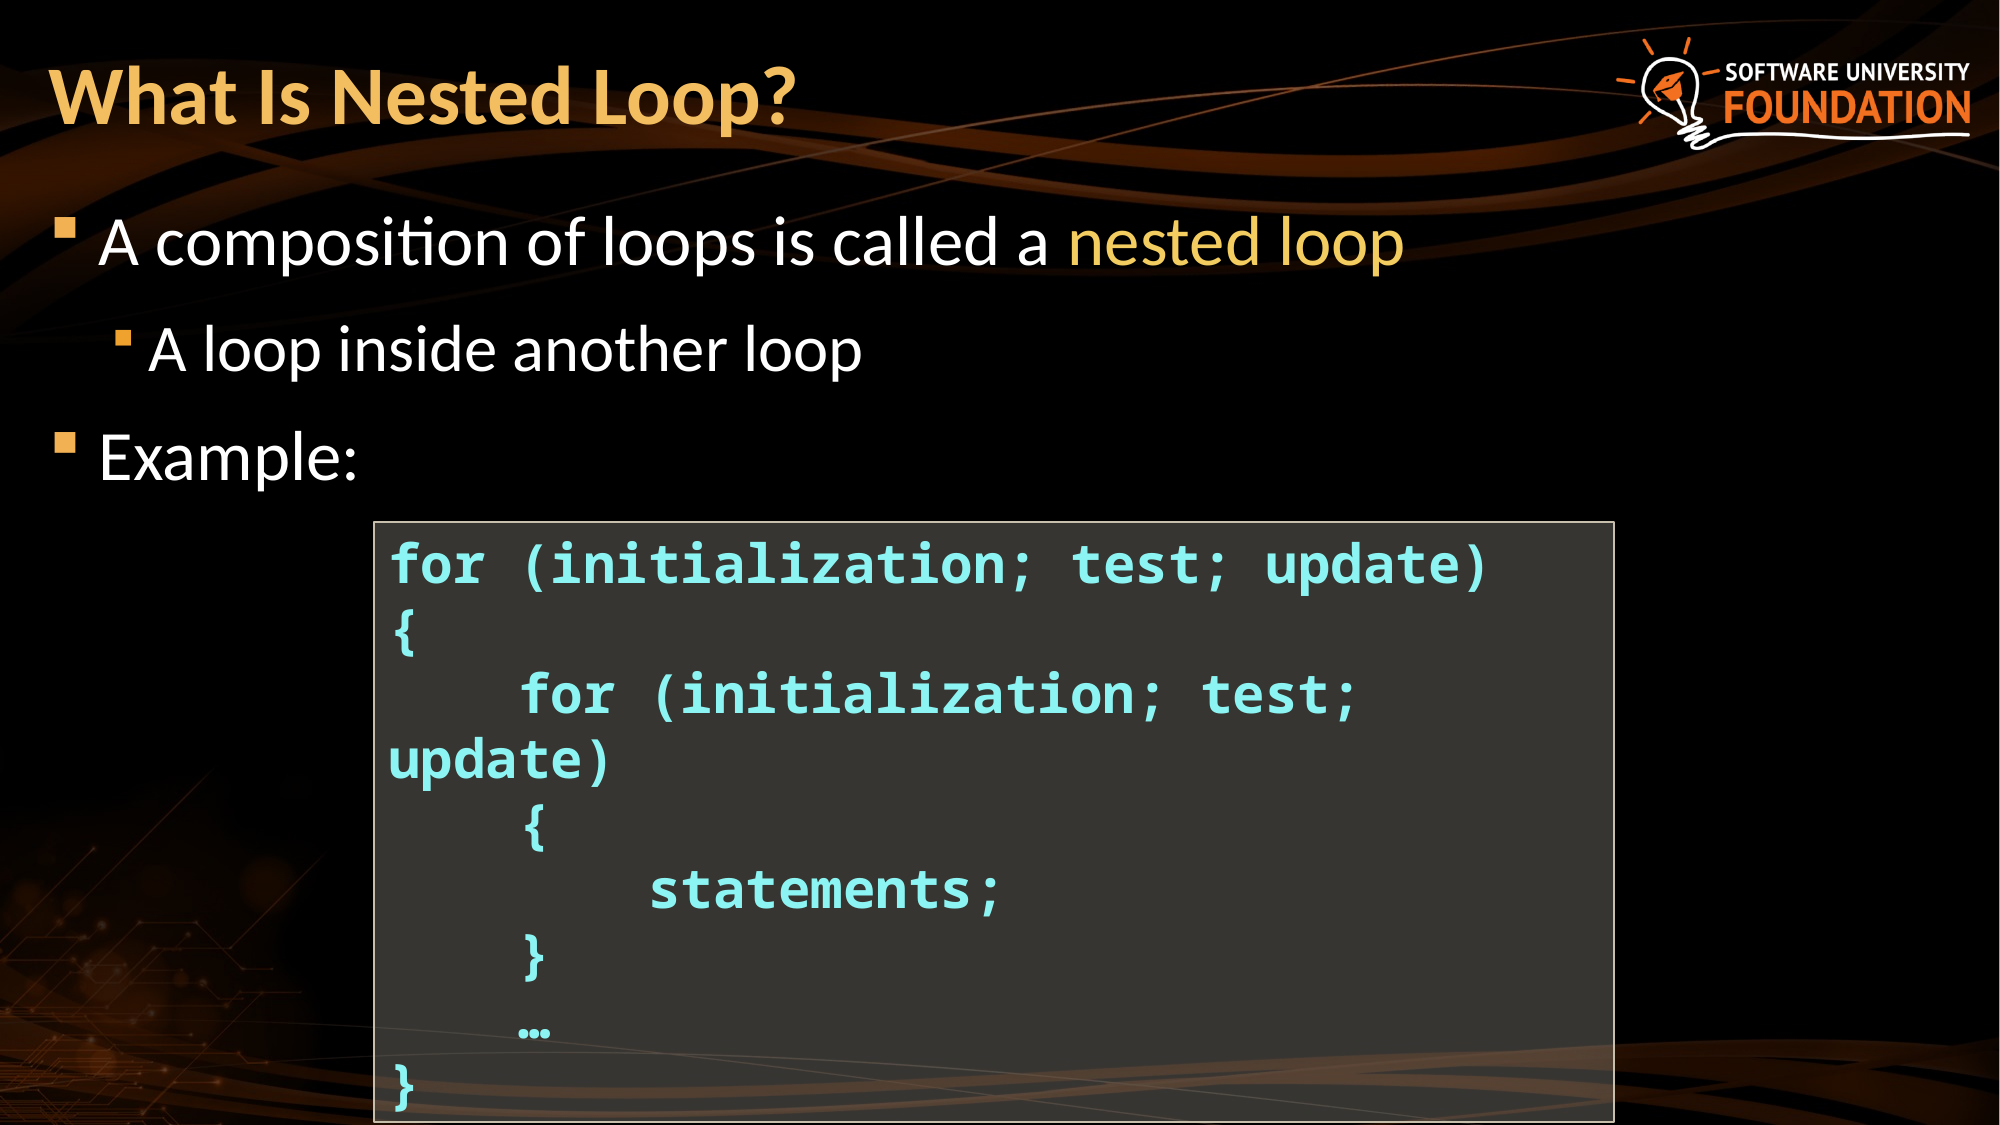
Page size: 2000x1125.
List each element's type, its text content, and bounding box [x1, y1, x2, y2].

title What Is Nested Loop? [30, 6, 1602, 189]
text_box for (initialization; test; update) { for (initialization; test; update) { statements; } … } [373, 522, 1614, 1122]
list A composition of loops is called a nested loop A loop inside another loop Example: [31, 188, 1968, 1103]
picture [0, 0, 2000, 1125]
